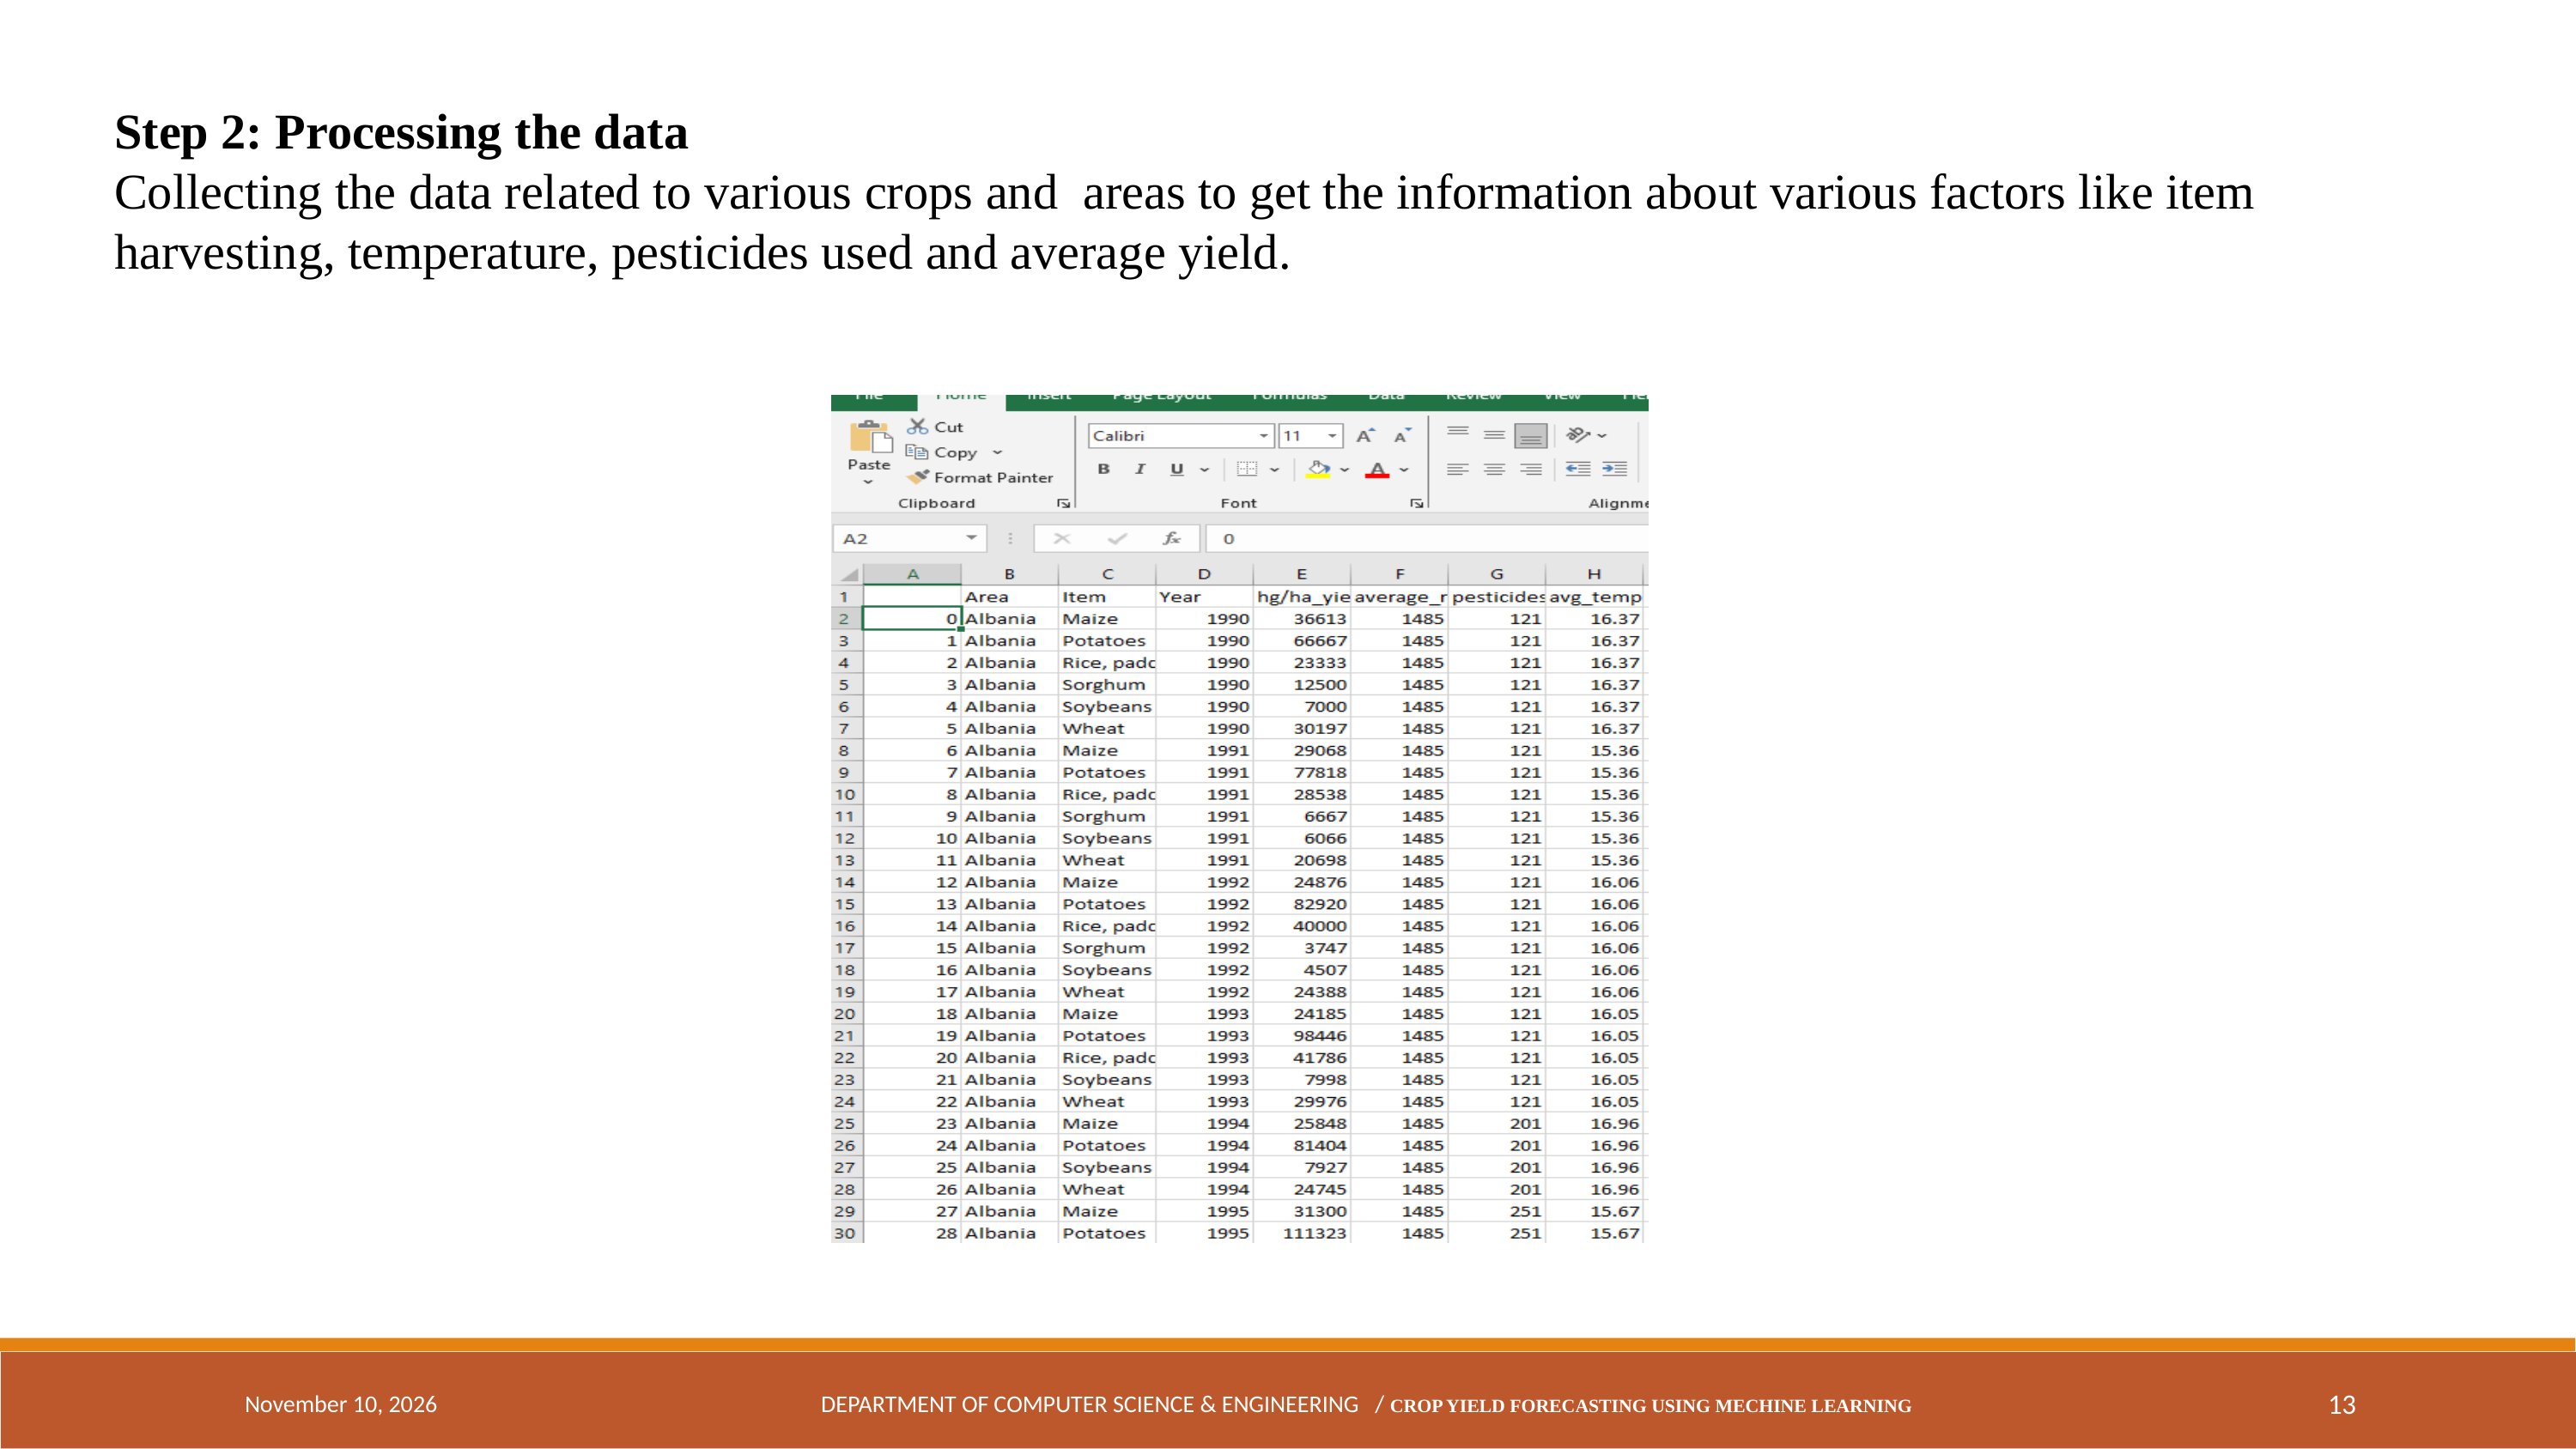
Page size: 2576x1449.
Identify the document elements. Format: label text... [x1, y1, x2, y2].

picture [830, 395, 1649, 1244]
slide_number 13 [2092, 1364, 2369, 1442]
text_box Step 2: Processing the data Collecting the data related to various crops and areas to get the information about various factors like item harvesting, temperature, pesticides used and average yield. [101, 92, 2445, 363]
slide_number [232, 1364, 755, 1442]
footer DEPARTMENT OF COMPUTER SCIENCE & ENGINEERING / CROP YIELD FORECASTING USING MECHINE LEARNING [779, 1364, 1955, 1442]
